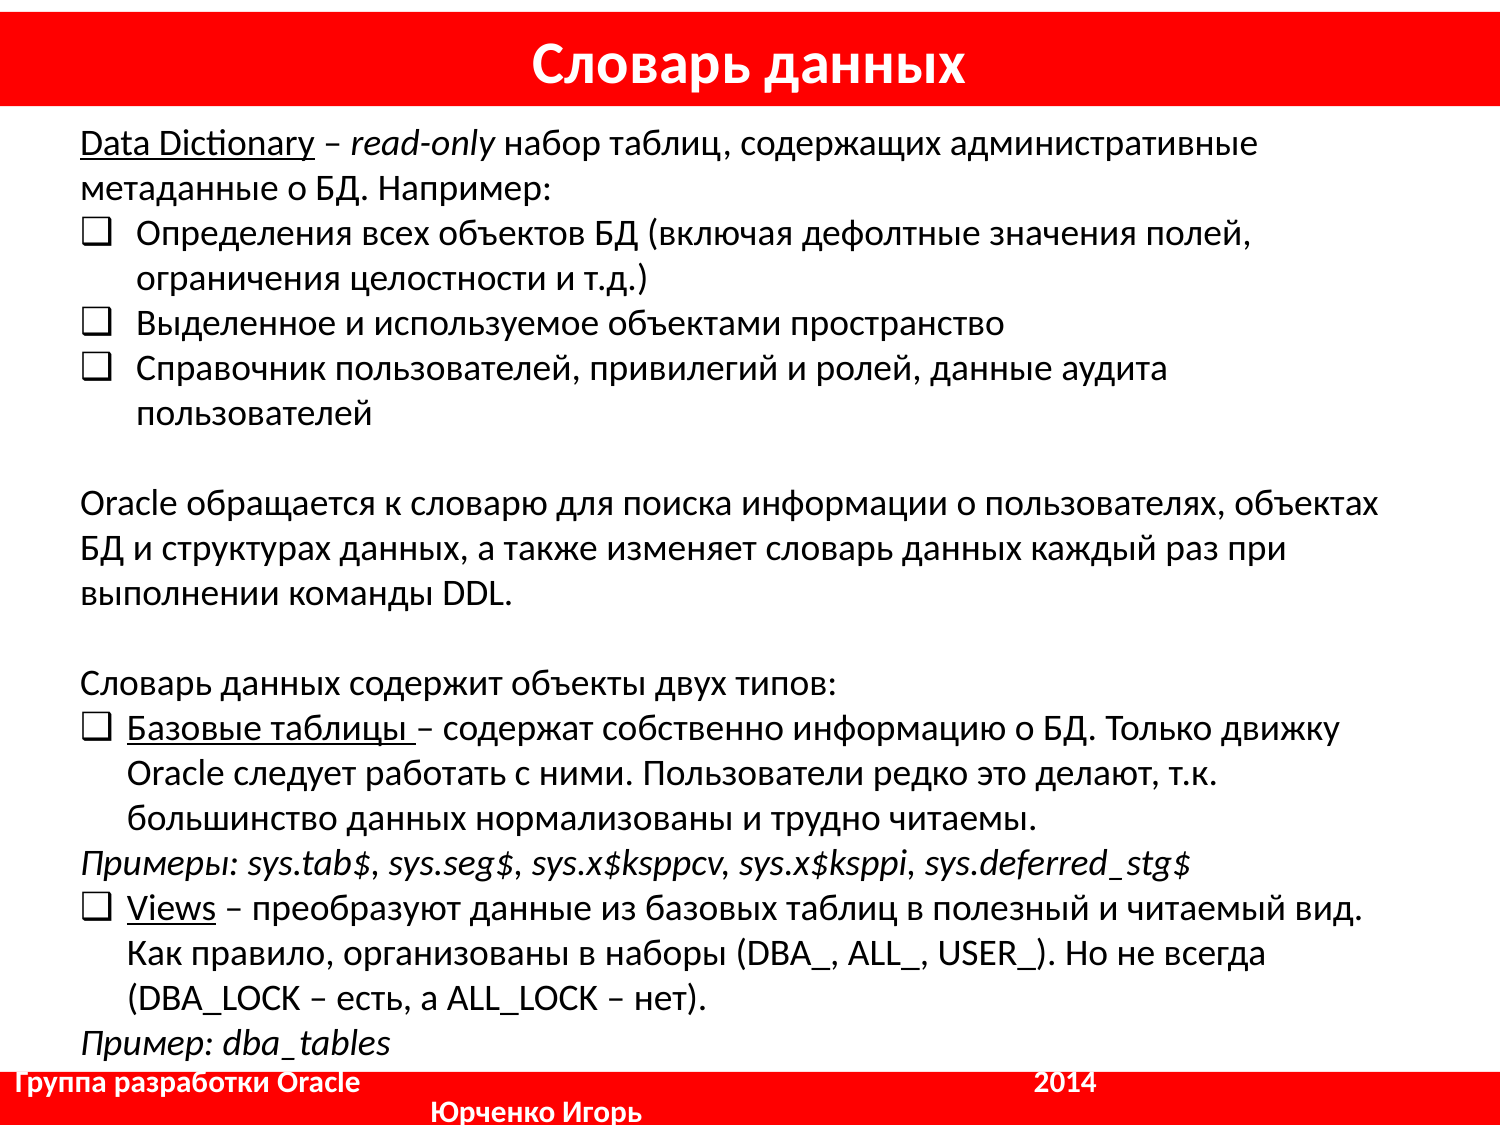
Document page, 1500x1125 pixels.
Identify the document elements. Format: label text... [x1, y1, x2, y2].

text_box Data Dictionary – read-only набор таблиц, содержащих административные метаданные о БД. Например: Определения всех объектов БД (включая дефолтные значения полей, ограничения целостности и т.д.) Выделенное и используемое объектами пространство Справочник пользователей, привилегий и ролей, данные аудита пользователей Oracle обращается к словарю для поиска информации о пользователях, объектах БД и структурах данных, а также изменяет словарь данных каждый раз при выполнении команды DDL. Словарь данных содержит объекты двух типов: Базовые таблицы – содержат собственно информацию о БД. Только движку Oracle следует работать с ними. Пользователи редко это делают, т.к. большинство данных нормализованы и трудно читаемы. Примеры: sys.tab$, sys.seg$, sys.x$ksppcv, sys.x$ksppi, sys.deferred_stg$ Views – преобразуют данные из базовых таблиц в полезный и читаемый вид. Как правило, организованы в наборы (DBA_, ALL_, USER_). Но не всегда (DBA_LOCK – есть, а ALL_LOCK – нет). Пример: dba_tables [64, 110, 1424, 1080]
text_box Группа разработки Oracle 2014 Юрченко Игорь [0, 1071, 1500, 1125]
title Словарь данных [0, 11, 1500, 107]
